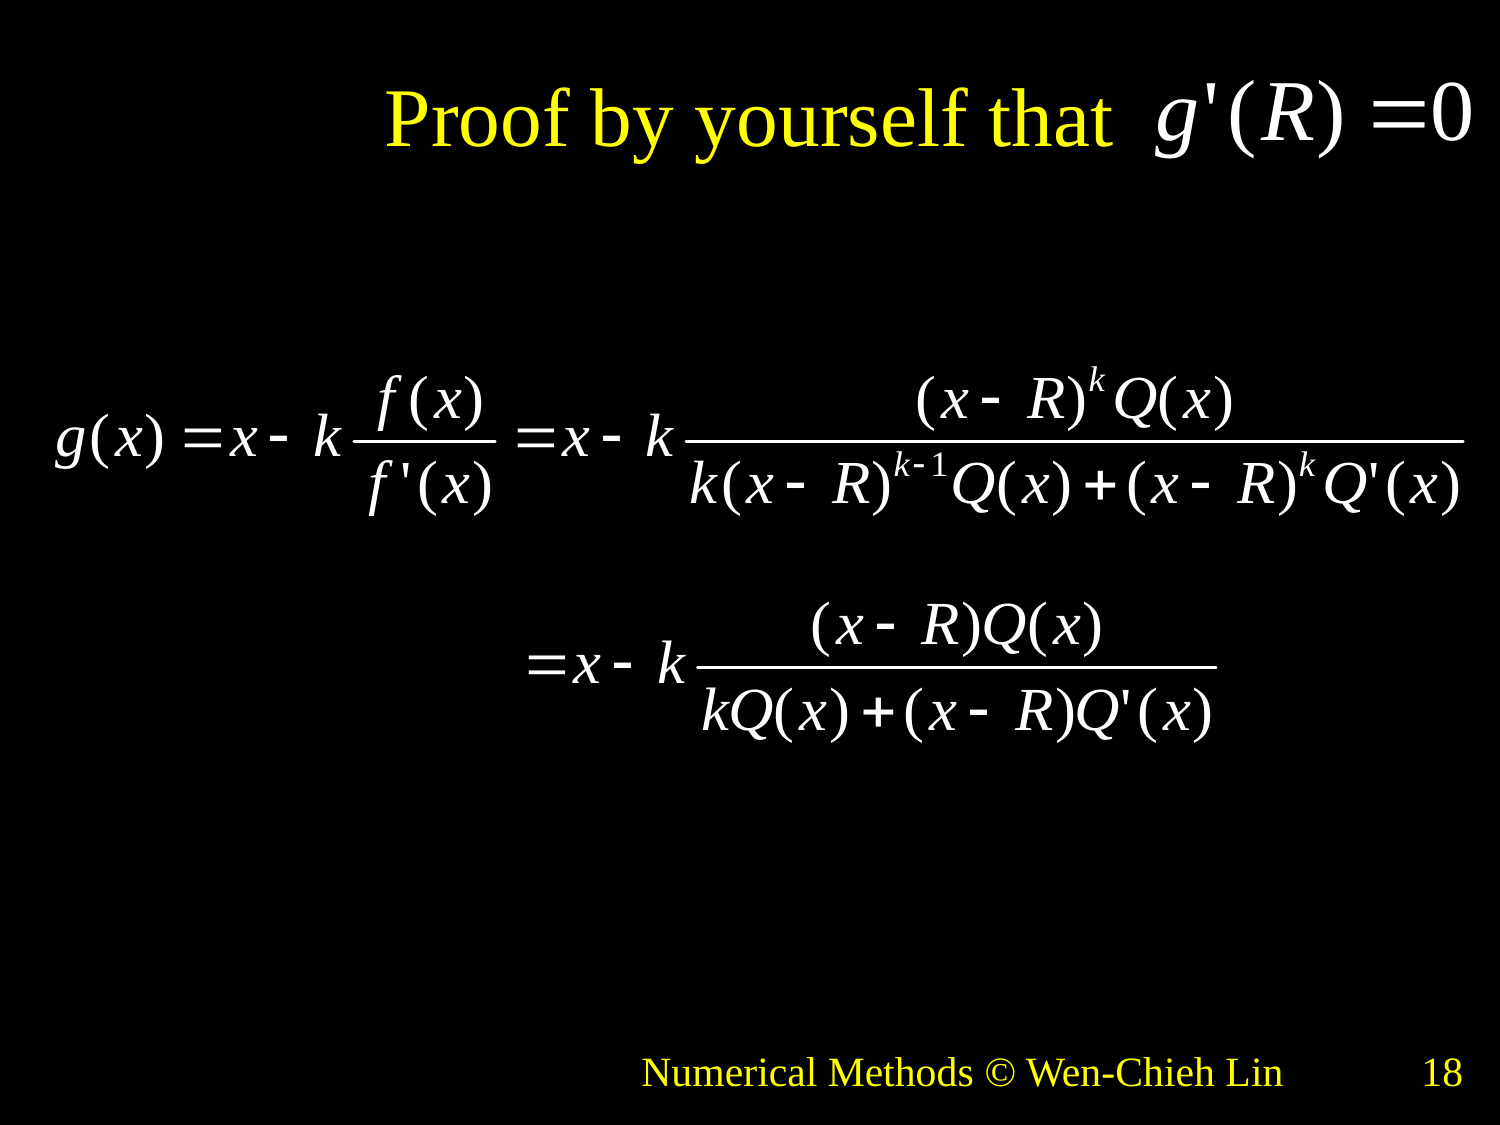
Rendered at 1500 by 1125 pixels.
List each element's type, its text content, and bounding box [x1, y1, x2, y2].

slide_number 18 [1128, 1024, 1479, 1103]
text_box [1139, 60, 1483, 173]
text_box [44, 349, 1474, 526]
footer Numerical Methods © Wen-Chieh Lin [490, 1024, 1128, 1103]
title Proof by yourself that [75, 19, 1425, 208]
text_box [513, 585, 1226, 753]
